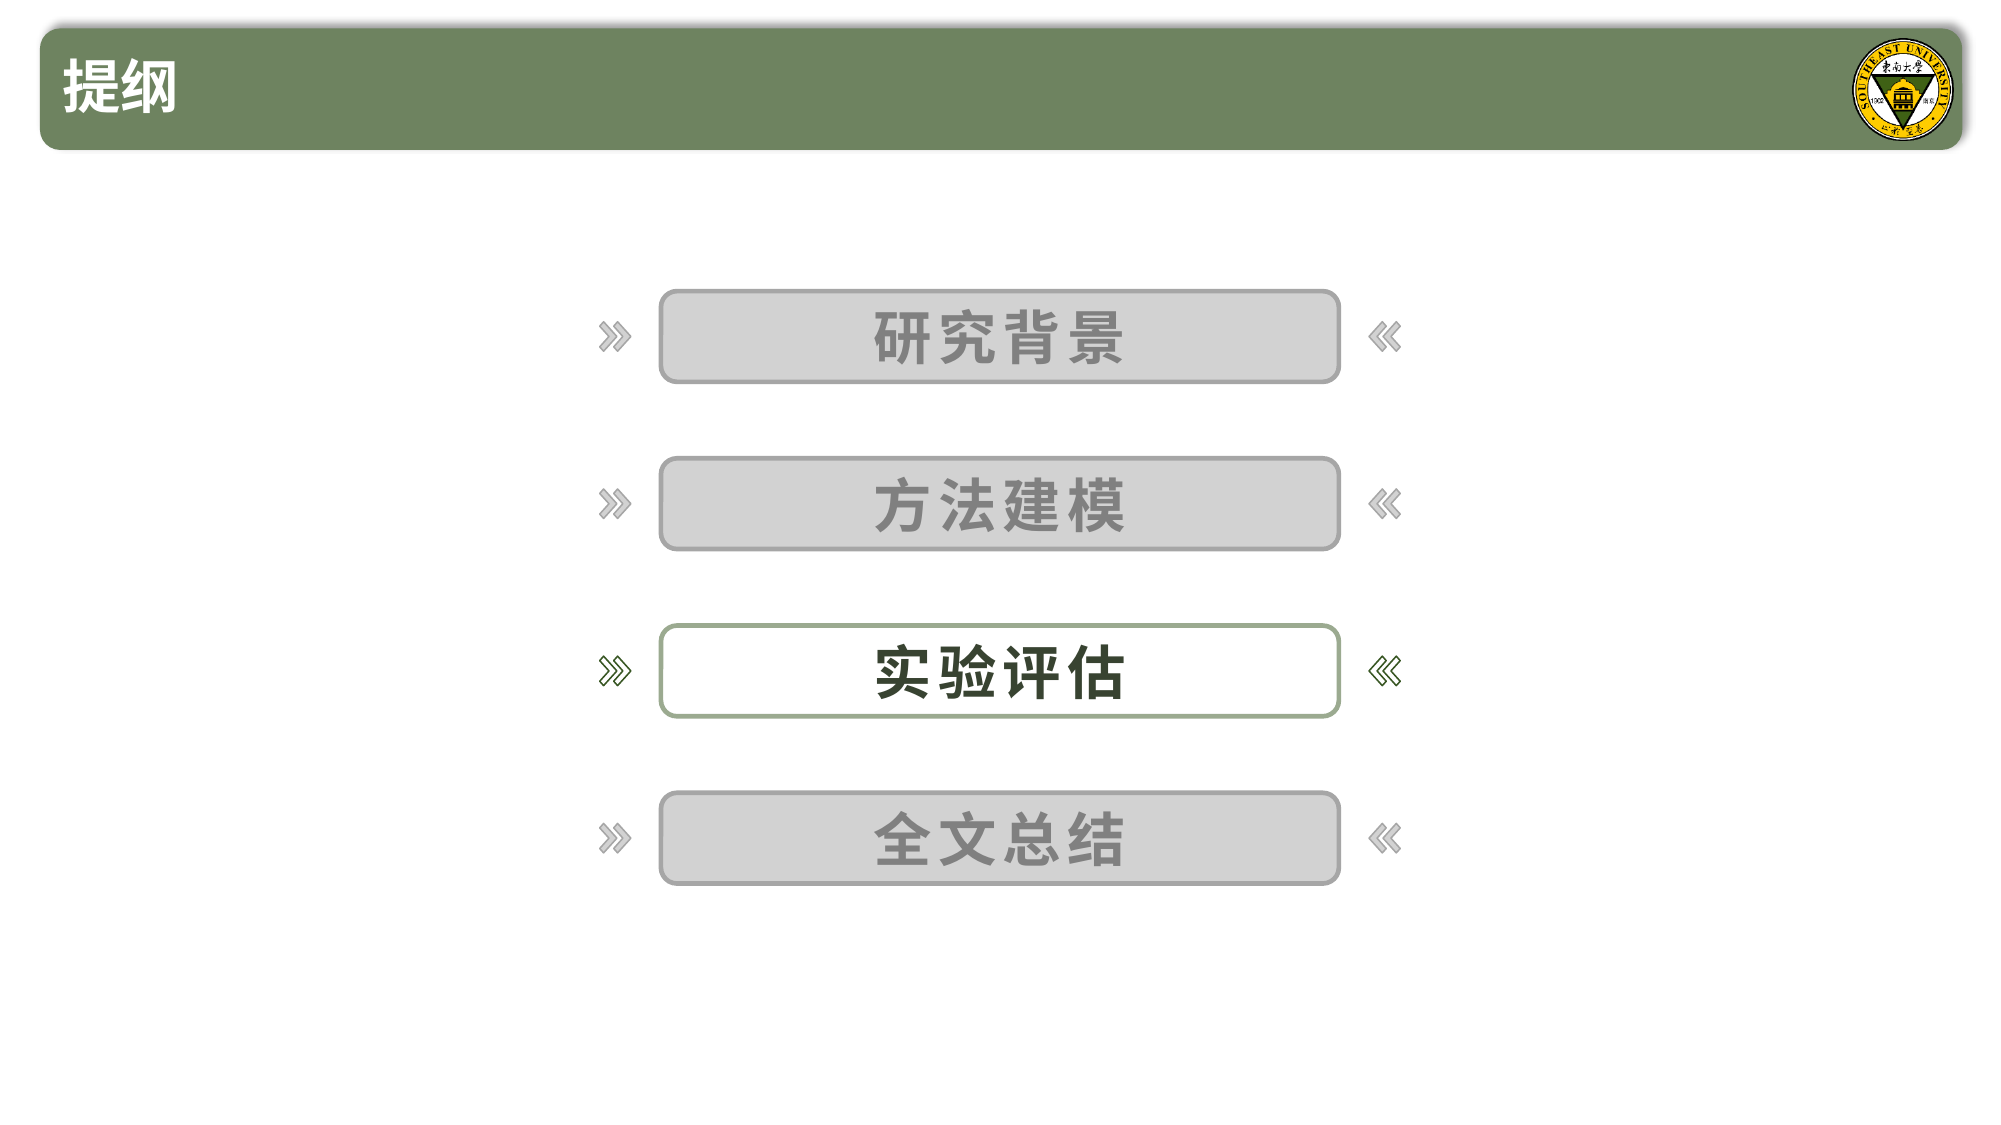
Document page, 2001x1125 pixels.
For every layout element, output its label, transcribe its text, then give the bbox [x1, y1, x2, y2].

list 提纲 [47, 42, 1709, 136]
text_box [599, 291, 1401, 884]
picture [1852, 38, 1954, 141]
